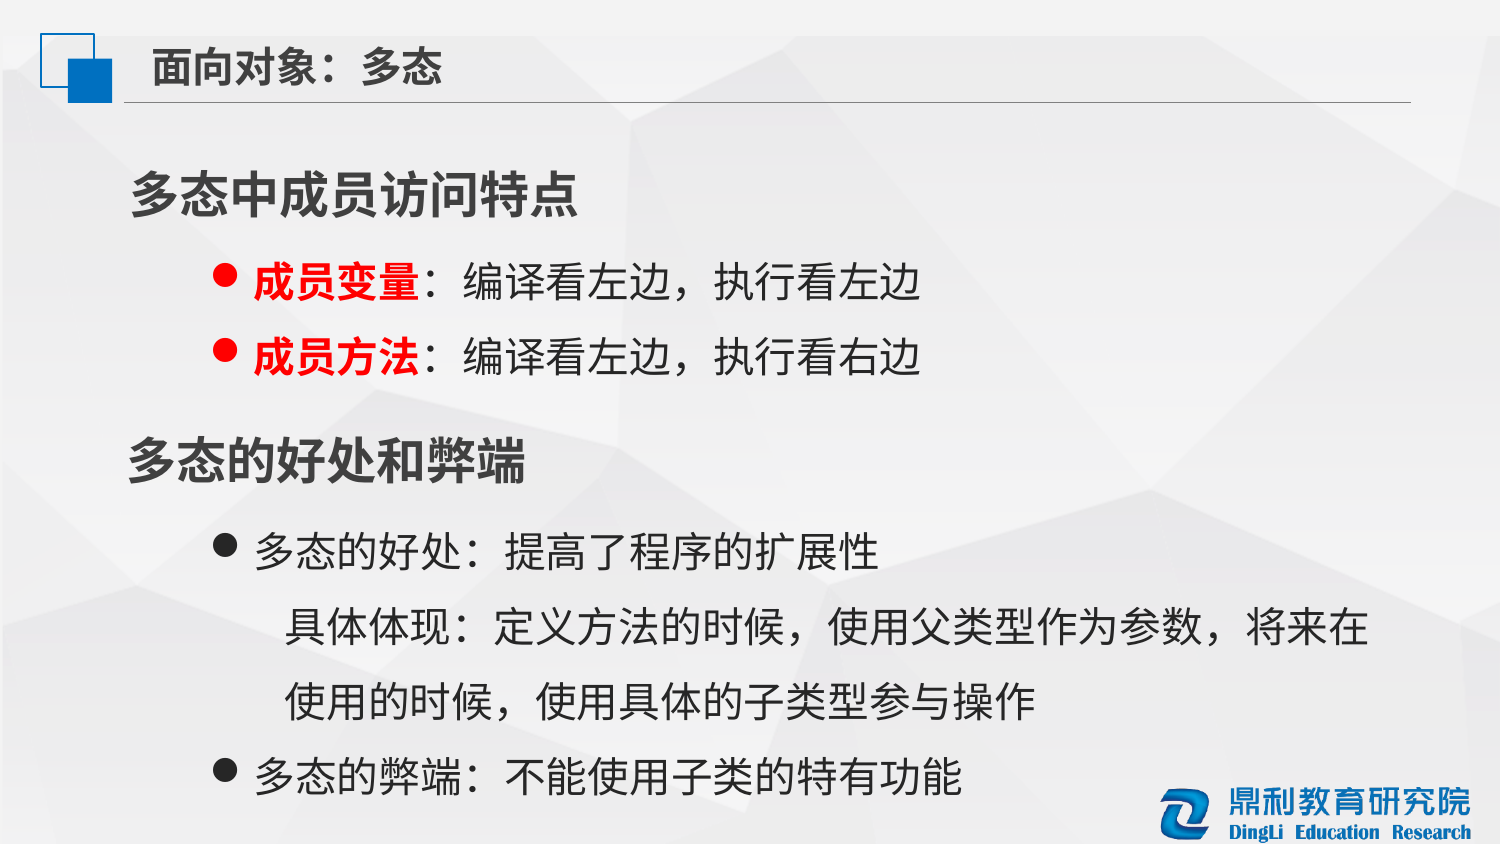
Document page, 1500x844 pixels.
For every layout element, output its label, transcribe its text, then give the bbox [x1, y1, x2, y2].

text_box 多态中成员访问特点 [114, 126, 595, 232]
text_box 多态的好处和弊端 [112, 421, 621, 497]
text_box 多态的好处：提高了程序的扩展性 具体体现：定义方法的时候，使用父类型作为参数，将来在使用的时候，使用具体的子类型参与操作 多态的弊端：不能使用子类的特有功能 [194, 493, 1388, 809]
text_box 面向对象：多态 [136, 33, 459, 99]
text_box 成员变量：编译看左边，执行看左边 成员方法：编译看左边，执行看右边 [194, 223, 945, 389]
picture [42, 36, 93, 86]
picture [2, 36, 1500, 844]
